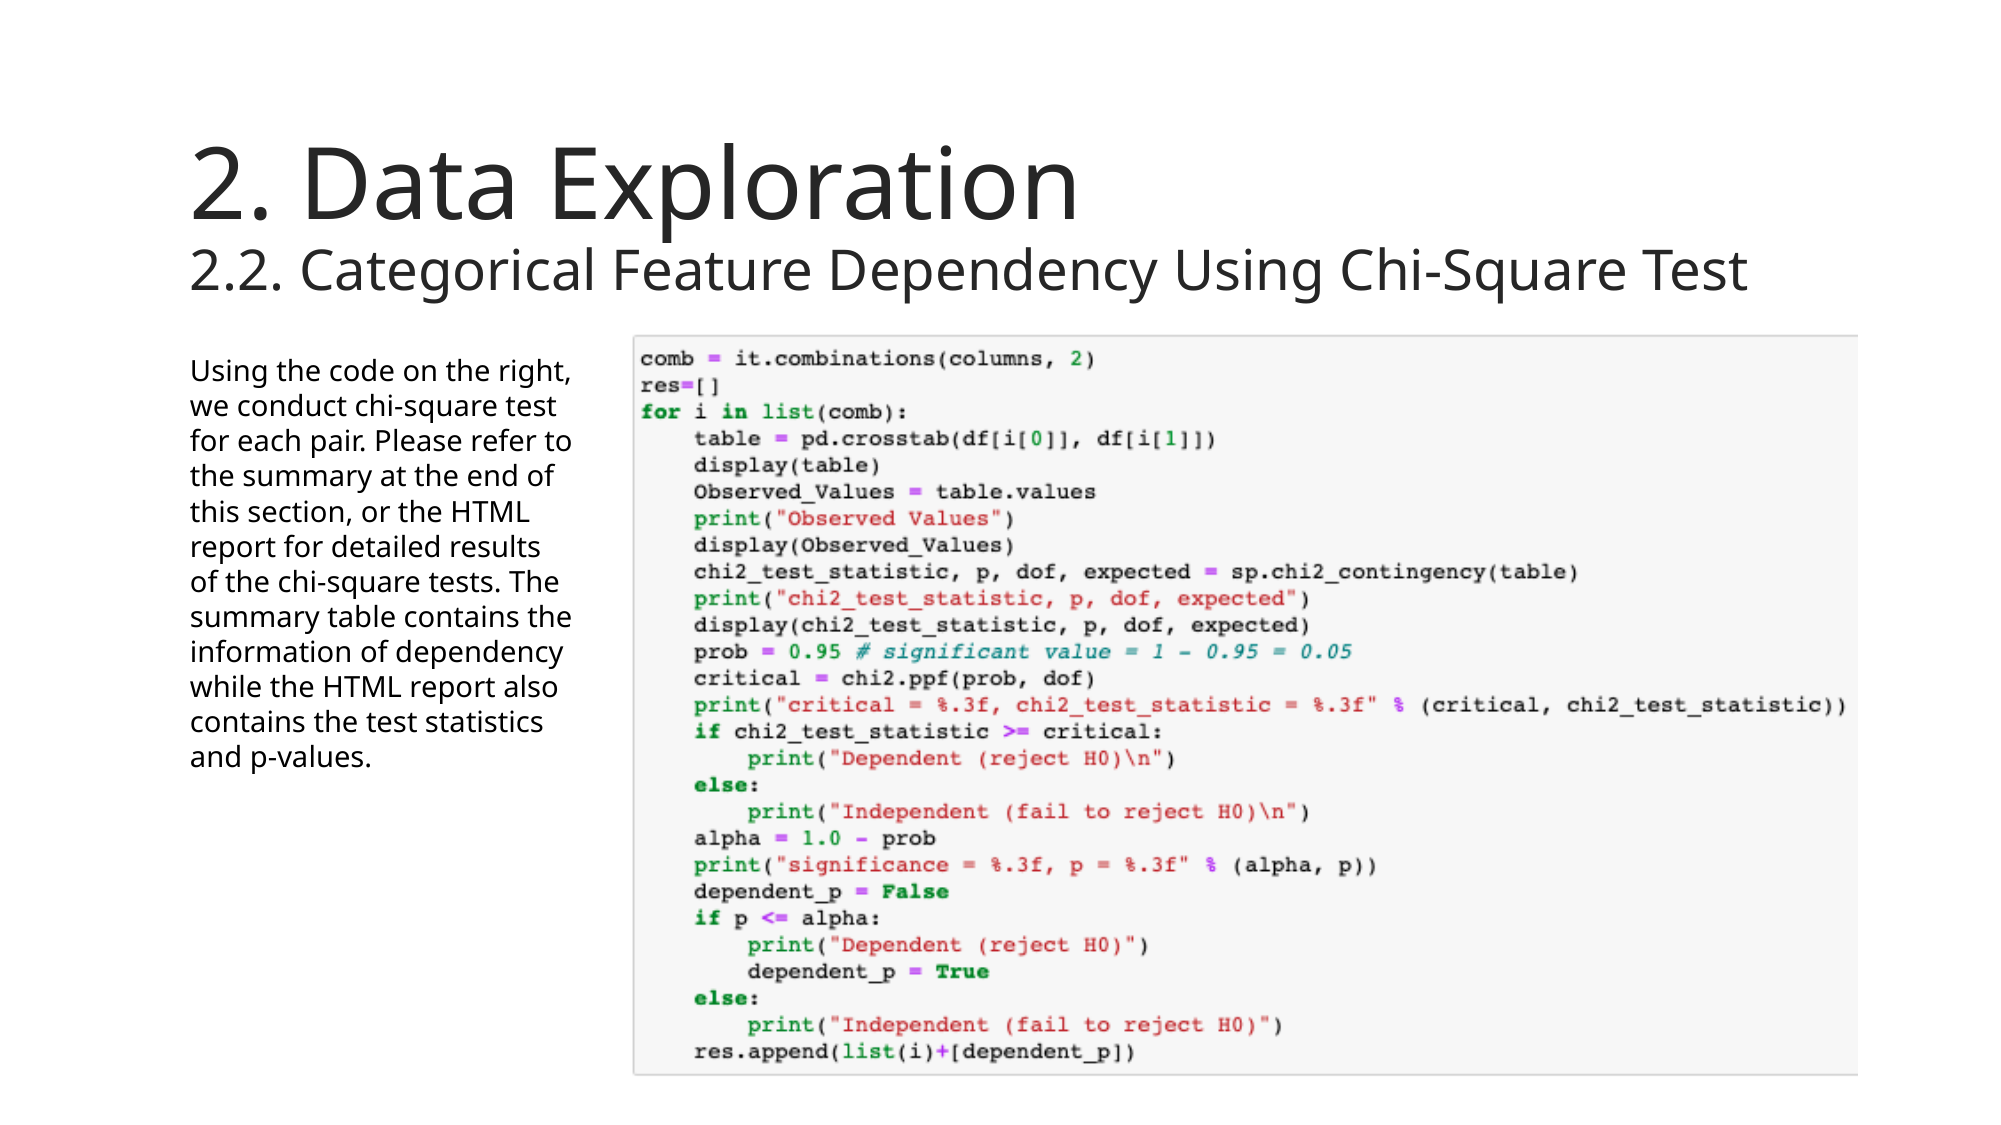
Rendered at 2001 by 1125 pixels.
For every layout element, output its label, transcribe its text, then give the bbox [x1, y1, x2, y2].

title 2. Data Exploration 2.2. Categorical Feature Dependency Using Chi-Square Test [174, 105, 1825, 331]
list Using the code on the right, we conduct chi-square test for each pair. Please refer to the summary at the end of this section, or the HTML report for detailed results of the chi-square tests. The summary table contains the information of dependency while the HTML report also contains the test statistics and p-values. [174, 345, 589, 990]
picture [626, 330, 1858, 1085]
